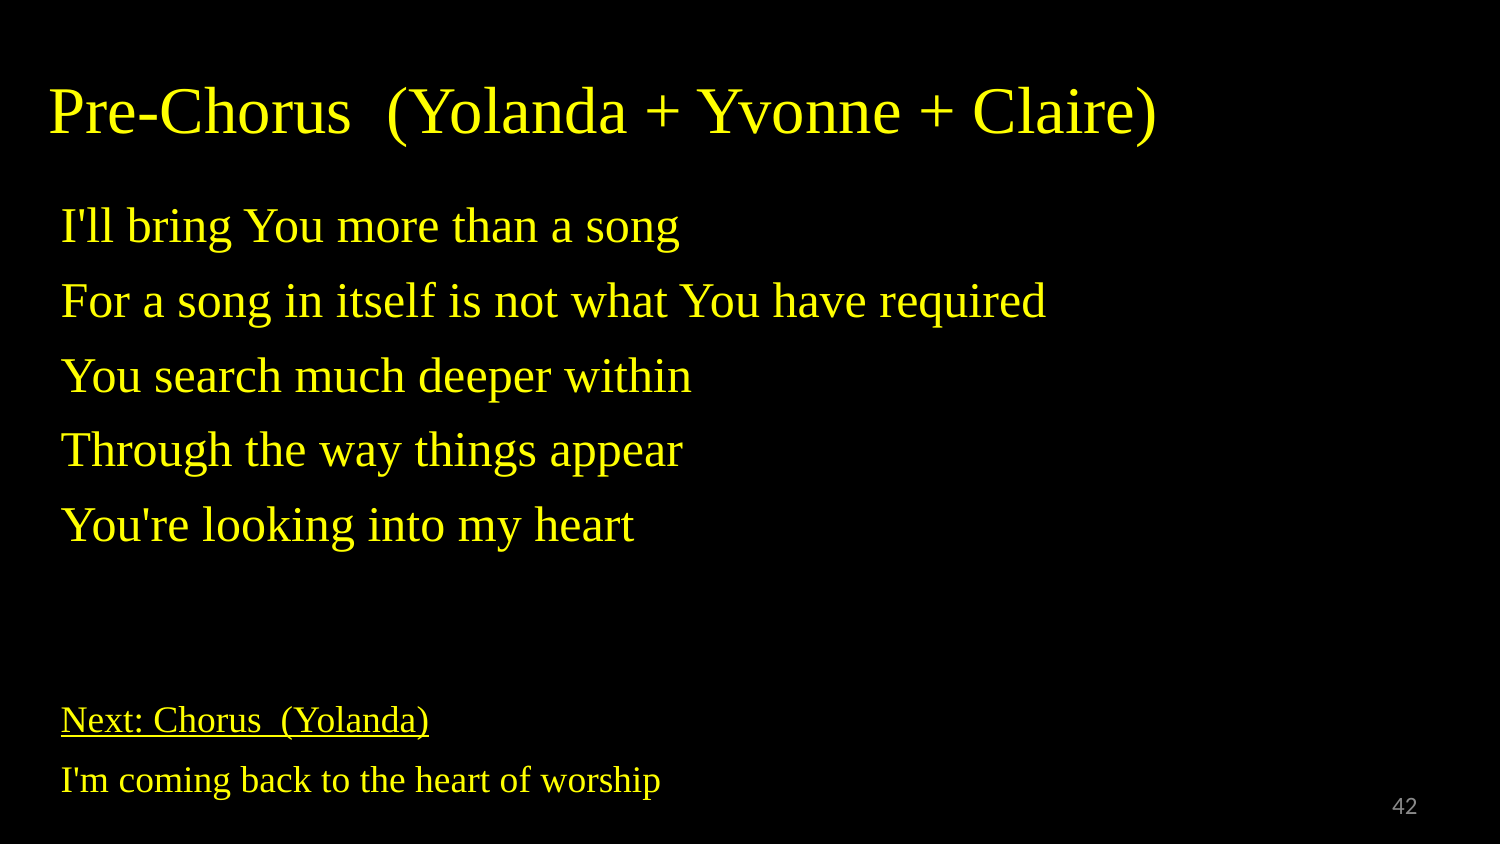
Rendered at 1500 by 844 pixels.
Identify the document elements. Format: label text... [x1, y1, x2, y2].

list I'll bring You more than a song For a song in itself is not what You have required You search much deeper within Through the way things appear You're looking into my heart Next: Chorus (Yolanda) I'm coming back to the heart of worship [52, 185, 1500, 844]
title Pre-Chorus (Yolanda + Yvonne + Claire) [40, 43, 1343, 164]
slide_number 42 [1381, 781, 1426, 828]
